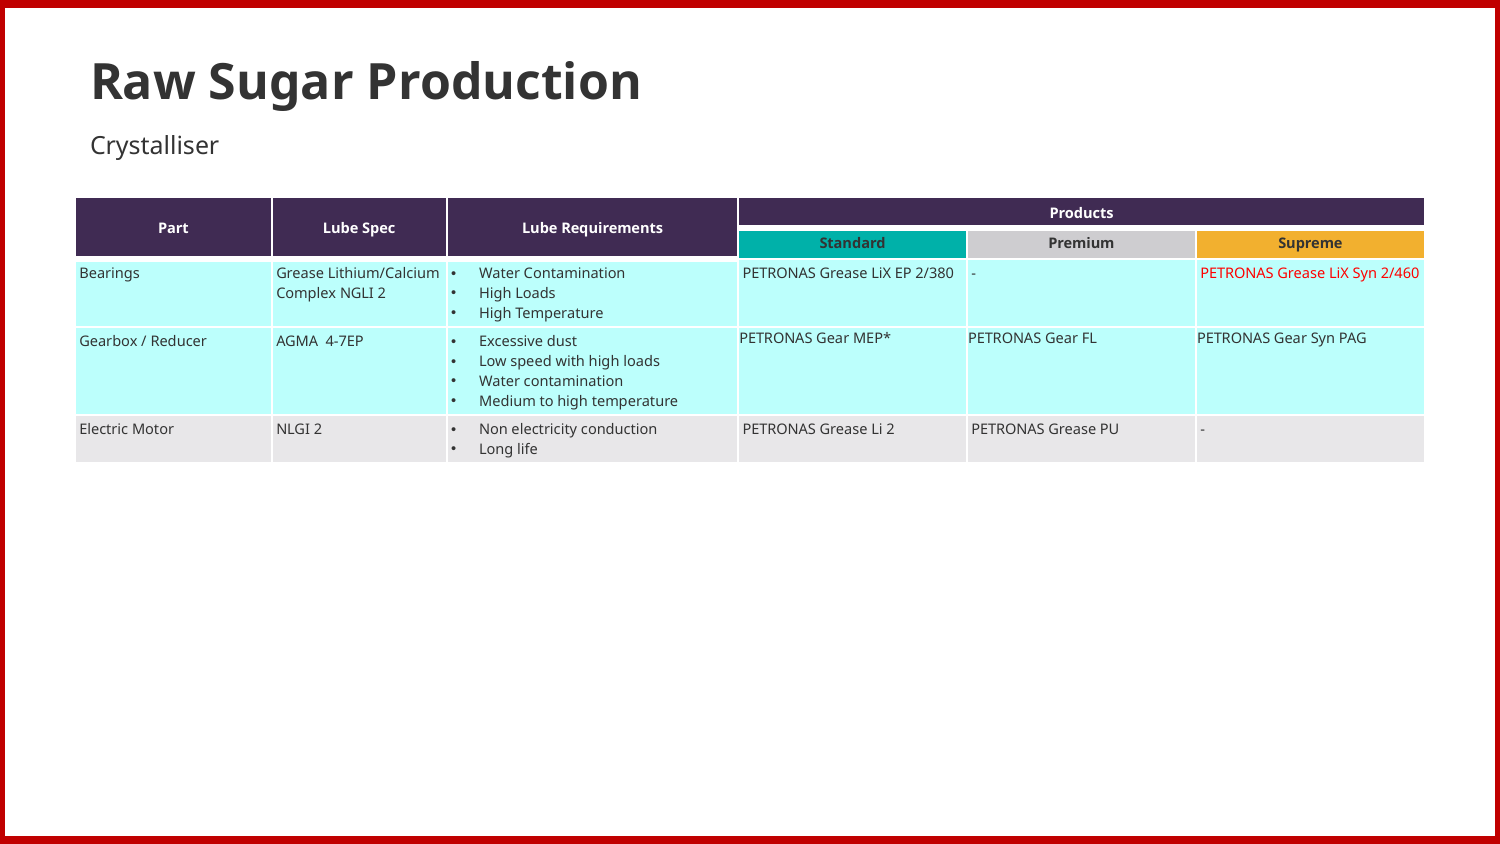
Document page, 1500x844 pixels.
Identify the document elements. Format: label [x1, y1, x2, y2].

text_box [0, 1, 1500, 842]
